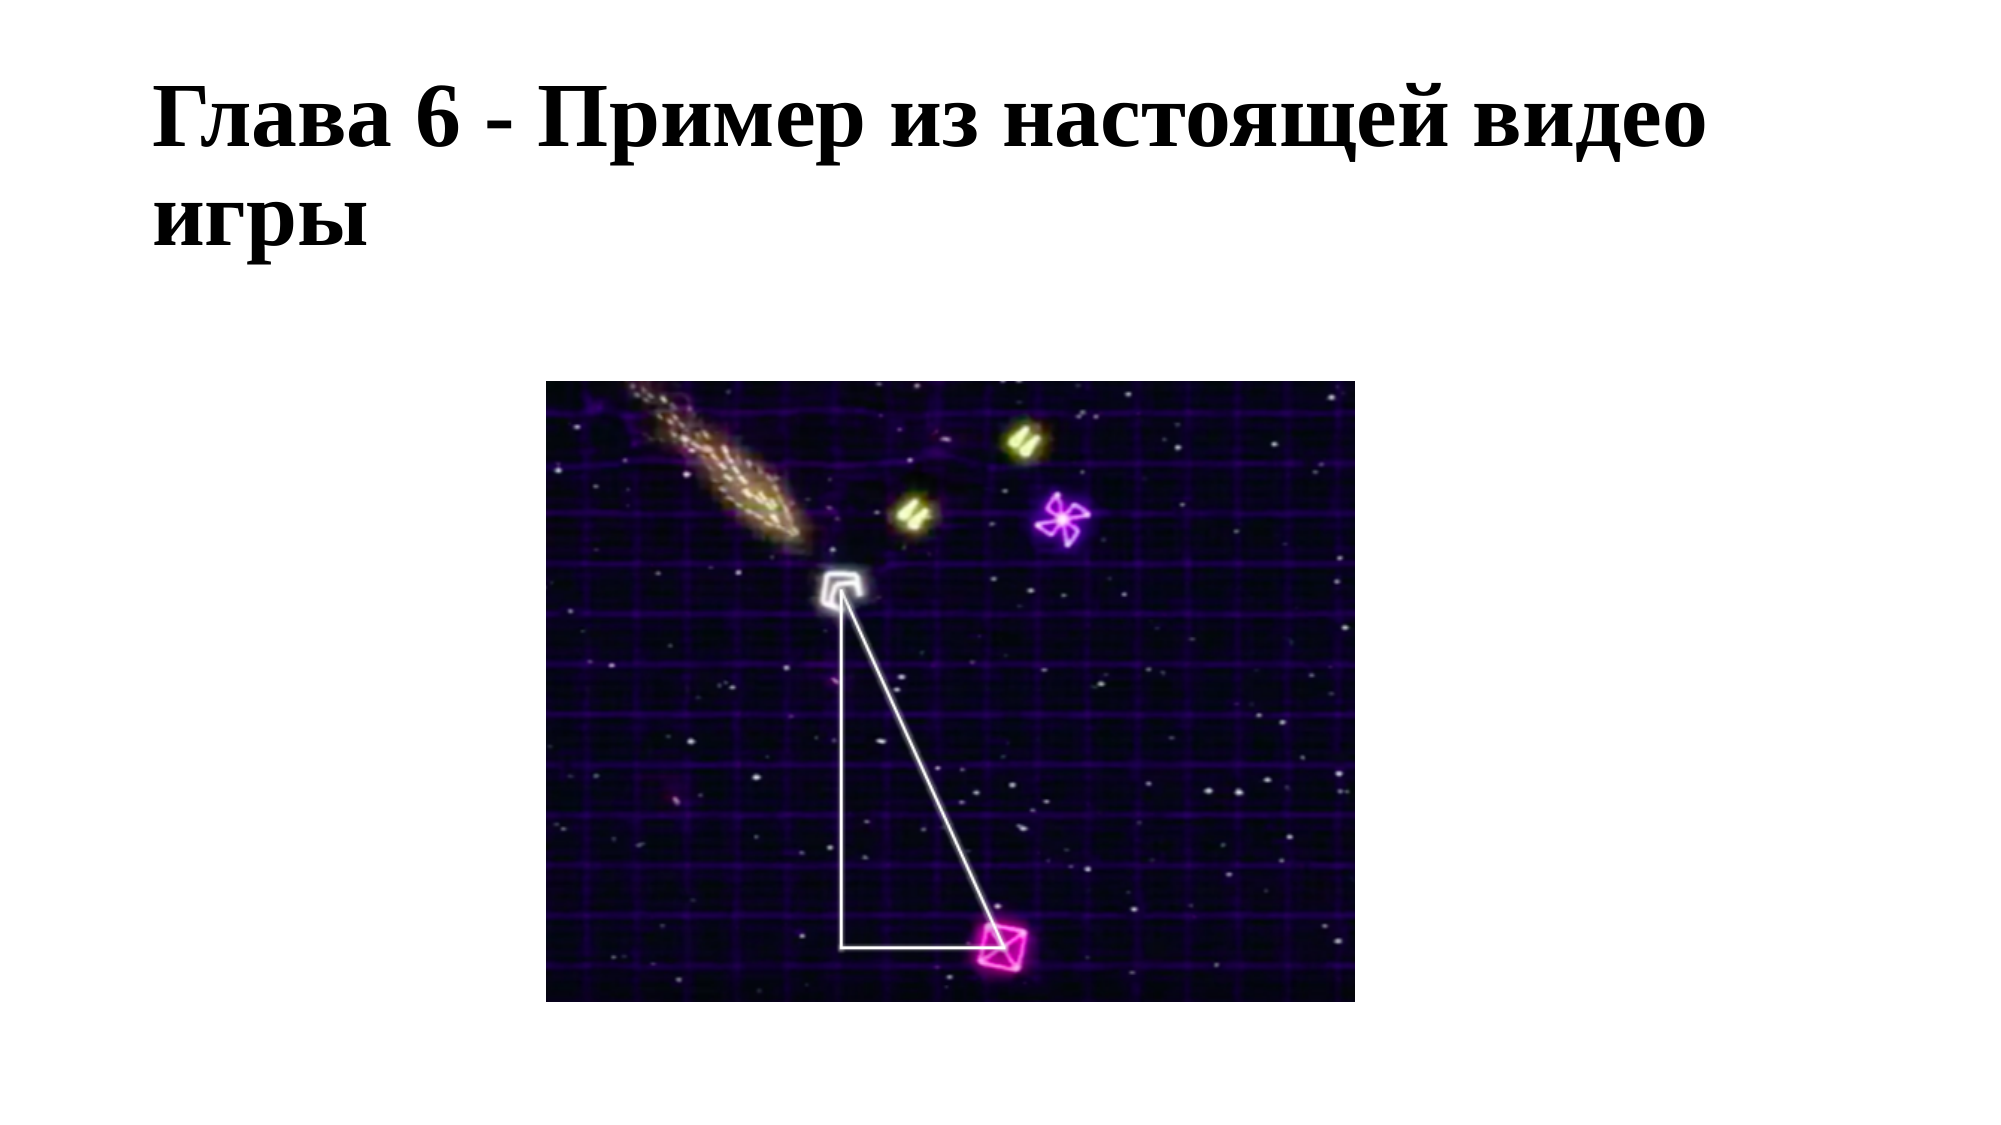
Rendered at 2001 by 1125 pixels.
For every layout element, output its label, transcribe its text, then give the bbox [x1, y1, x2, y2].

picture [546, 381, 1355, 1002]
text_box Глава 6 - Пример из настоящей видео игры [137, 59, 1863, 278]
